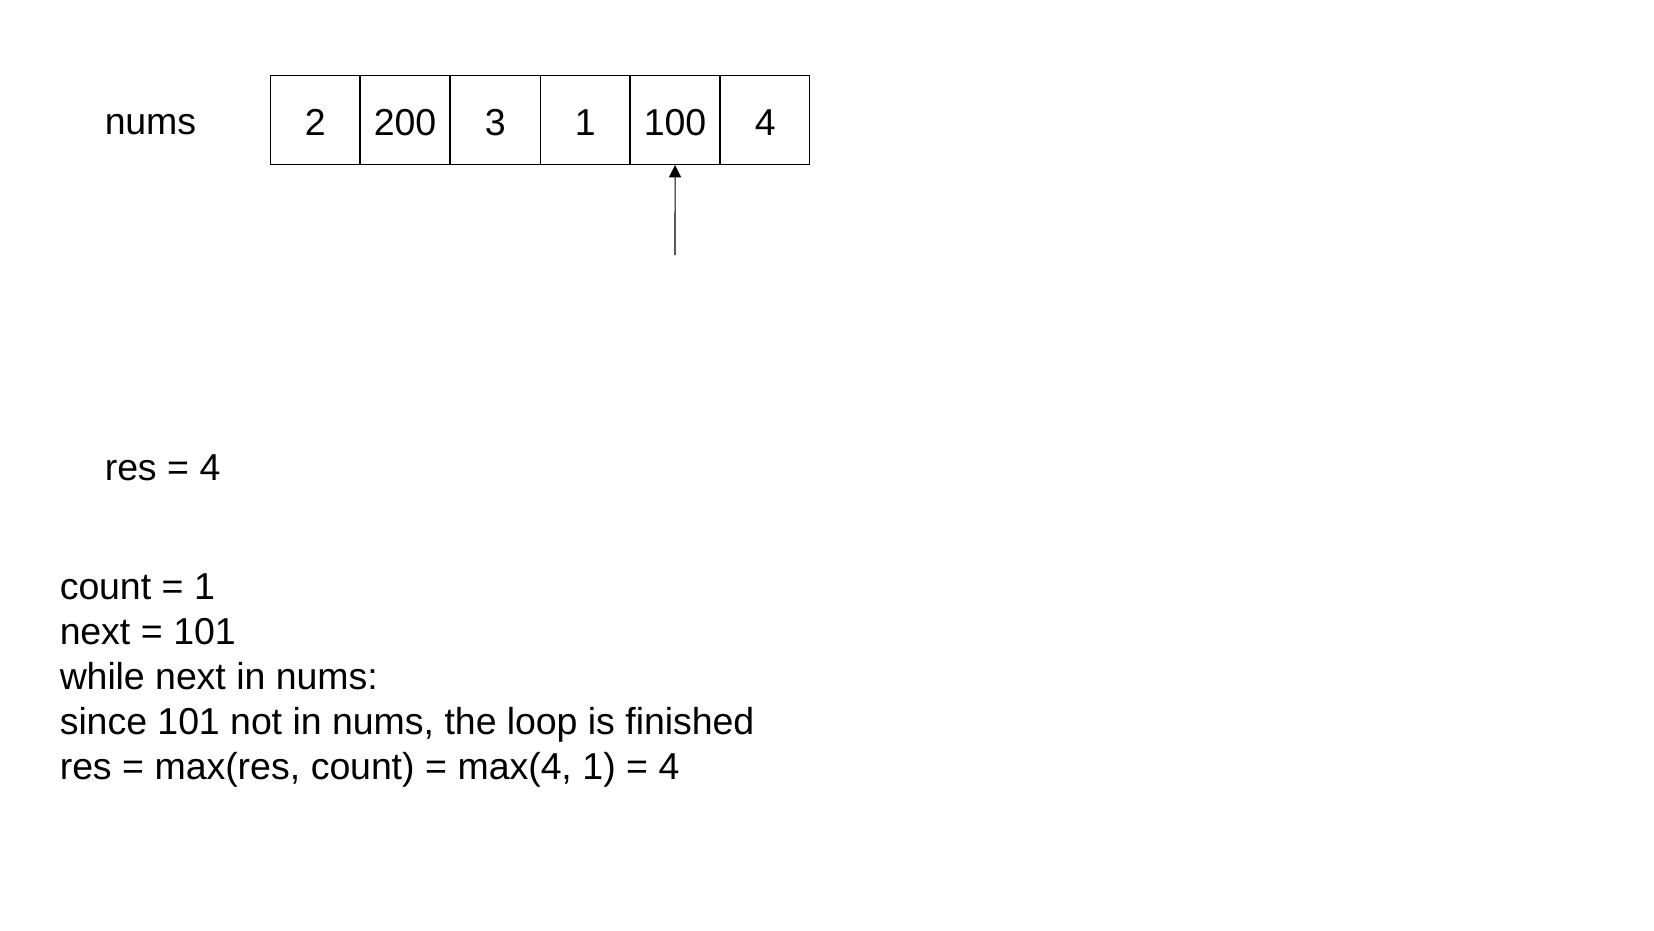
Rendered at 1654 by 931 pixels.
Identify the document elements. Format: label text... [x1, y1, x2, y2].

text_box 200 [360, 75, 450, 165]
text_box res = 4 [89, 435, 255, 495]
text_box 100 [630, 75, 720, 165]
text_box [668, 165, 682, 256]
text_box 1 [540, 75, 630, 165]
text_box 2 [270, 75, 360, 165]
text_box nums [90, 90, 225, 150]
text_box count = 1 next = 101 while next in nums: since 101 not in nums, the loop is finished res = max(res, count) = max(4, 1) = 4 [45, 554, 1605, 870]
text_box 3 [450, 75, 540, 165]
text_box 4 [720, 75, 810, 165]
